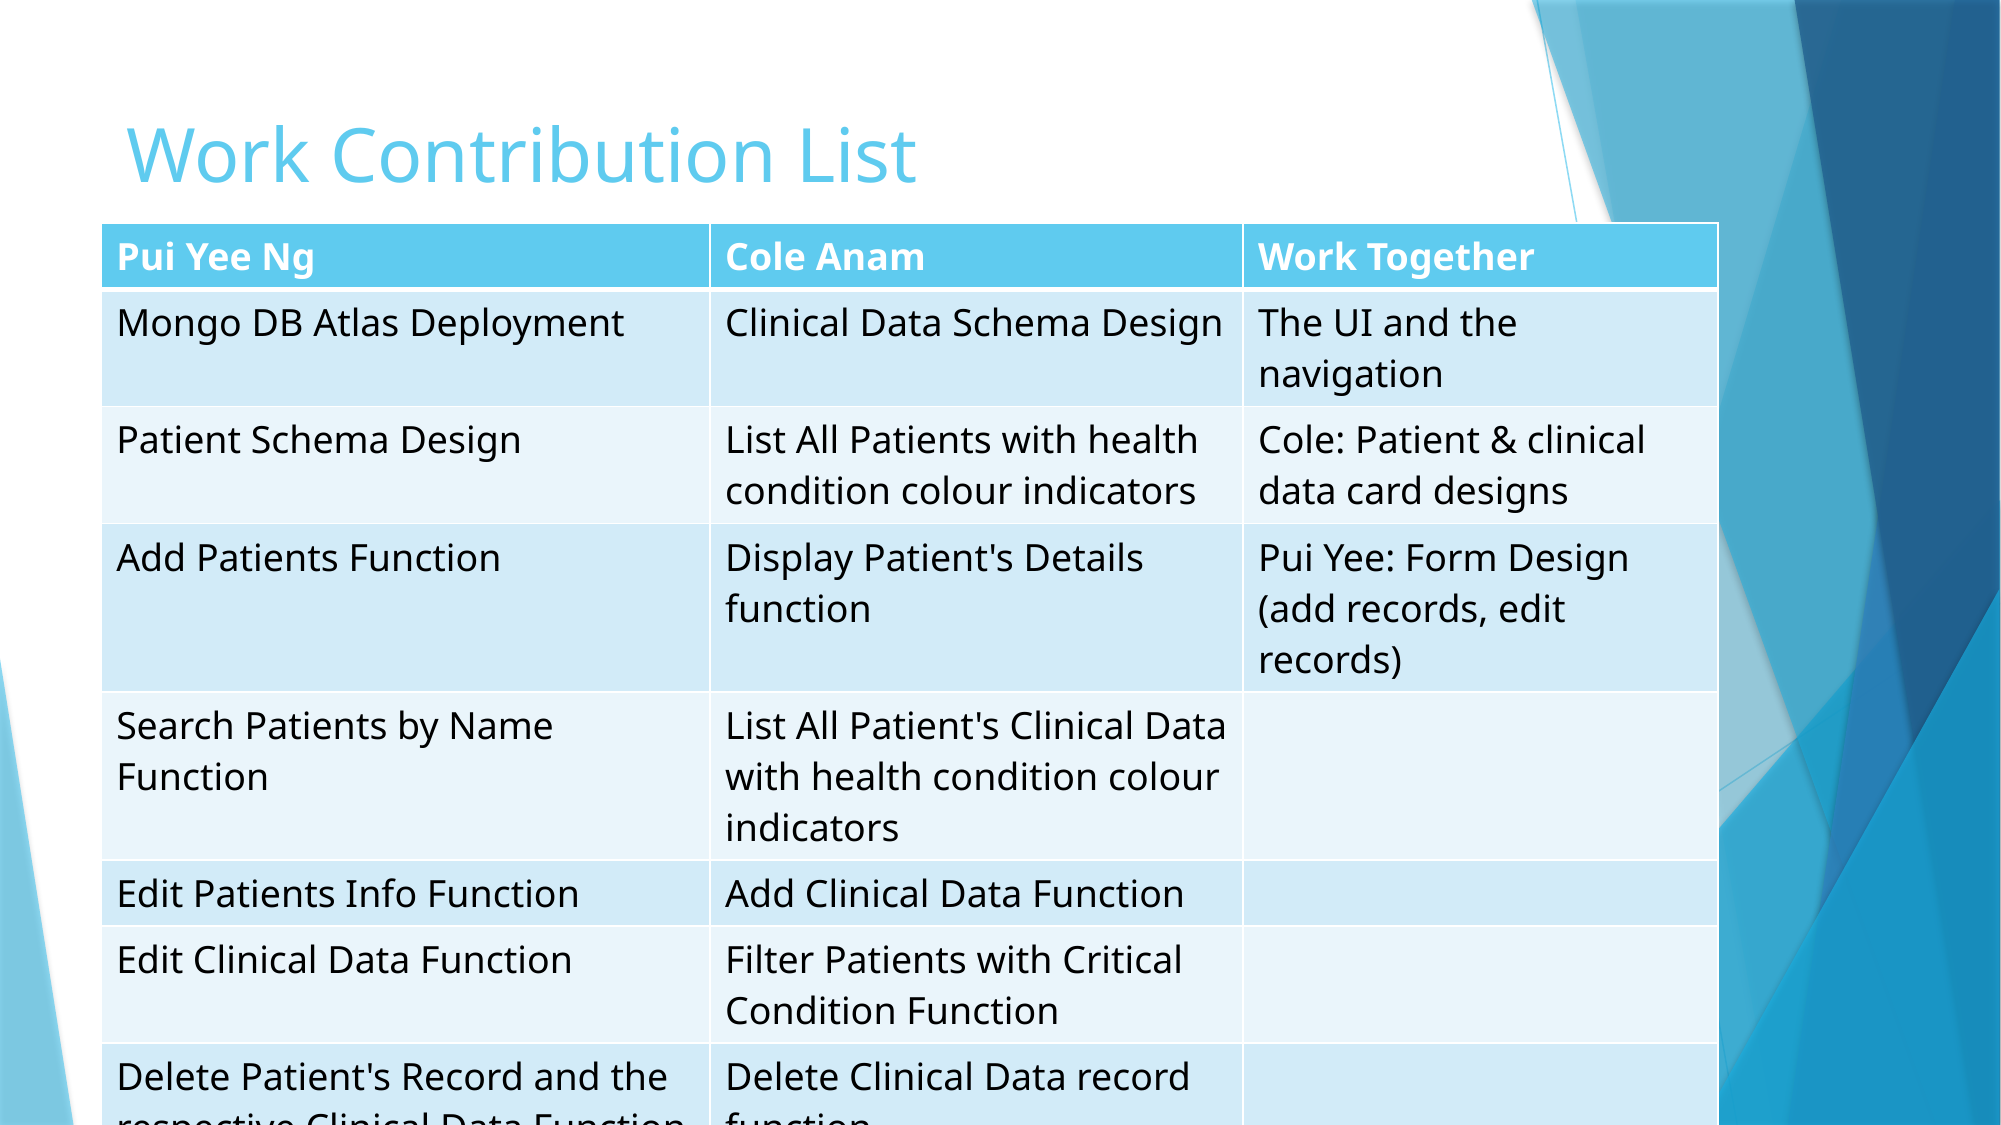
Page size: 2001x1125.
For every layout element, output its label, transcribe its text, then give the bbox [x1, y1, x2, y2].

table_cell Add Clinical Data Function [711, 861, 1242, 925]
table_cell Delete Patient's Record and the respective Clinical Data Function [102, 1044, 709, 1125]
table_cell Search Patients by Name Function [102, 693, 709, 859]
table_cell [1244, 927, 1717, 1042]
table_cell List All Patients with health condition colour indicators [711, 407, 1242, 523]
table_cell [1244, 861, 1717, 925]
table_cell Filter Patients with Critical Condition Function [711, 927, 1242, 1042]
table_header Cole Anam [711, 224, 1242, 287]
table_cell Edit Clinical Data Function [102, 927, 709, 1042]
title Work Contribution List [111, 99, 1524, 222]
table_cell The UI and the navigation [1244, 292, 1717, 406]
table_cell List All Patient's Clinical Data with health condition colour indicators [711, 693, 1242, 859]
table_cell Pui Yee: Form Design (add records, edit records) [1244, 524, 1717, 691]
table_cell Edit Patients Info Function [102, 861, 709, 925]
table_header Pui Yee Ng [102, 224, 709, 287]
table_cell [1244, 693, 1717, 859]
table_cell Add Patients Function [102, 524, 709, 691]
table_cell Delete Clinical Data record function [711, 1044, 1242, 1125]
table_cell Clinical Data Schema Design [711, 292, 1242, 406]
table_cell Patient Schema Design [102, 407, 709, 523]
table_cell Mongo DB Atlas Deployment [102, 292, 709, 406]
table_header Work Together [1244, 224, 1717, 287]
table_cell [1244, 1044, 1717, 1125]
table_cell Display Patient's Details function [711, 524, 1242, 691]
table_cell Cole: Patient & clinical data card designs [1244, 407, 1717, 523]
